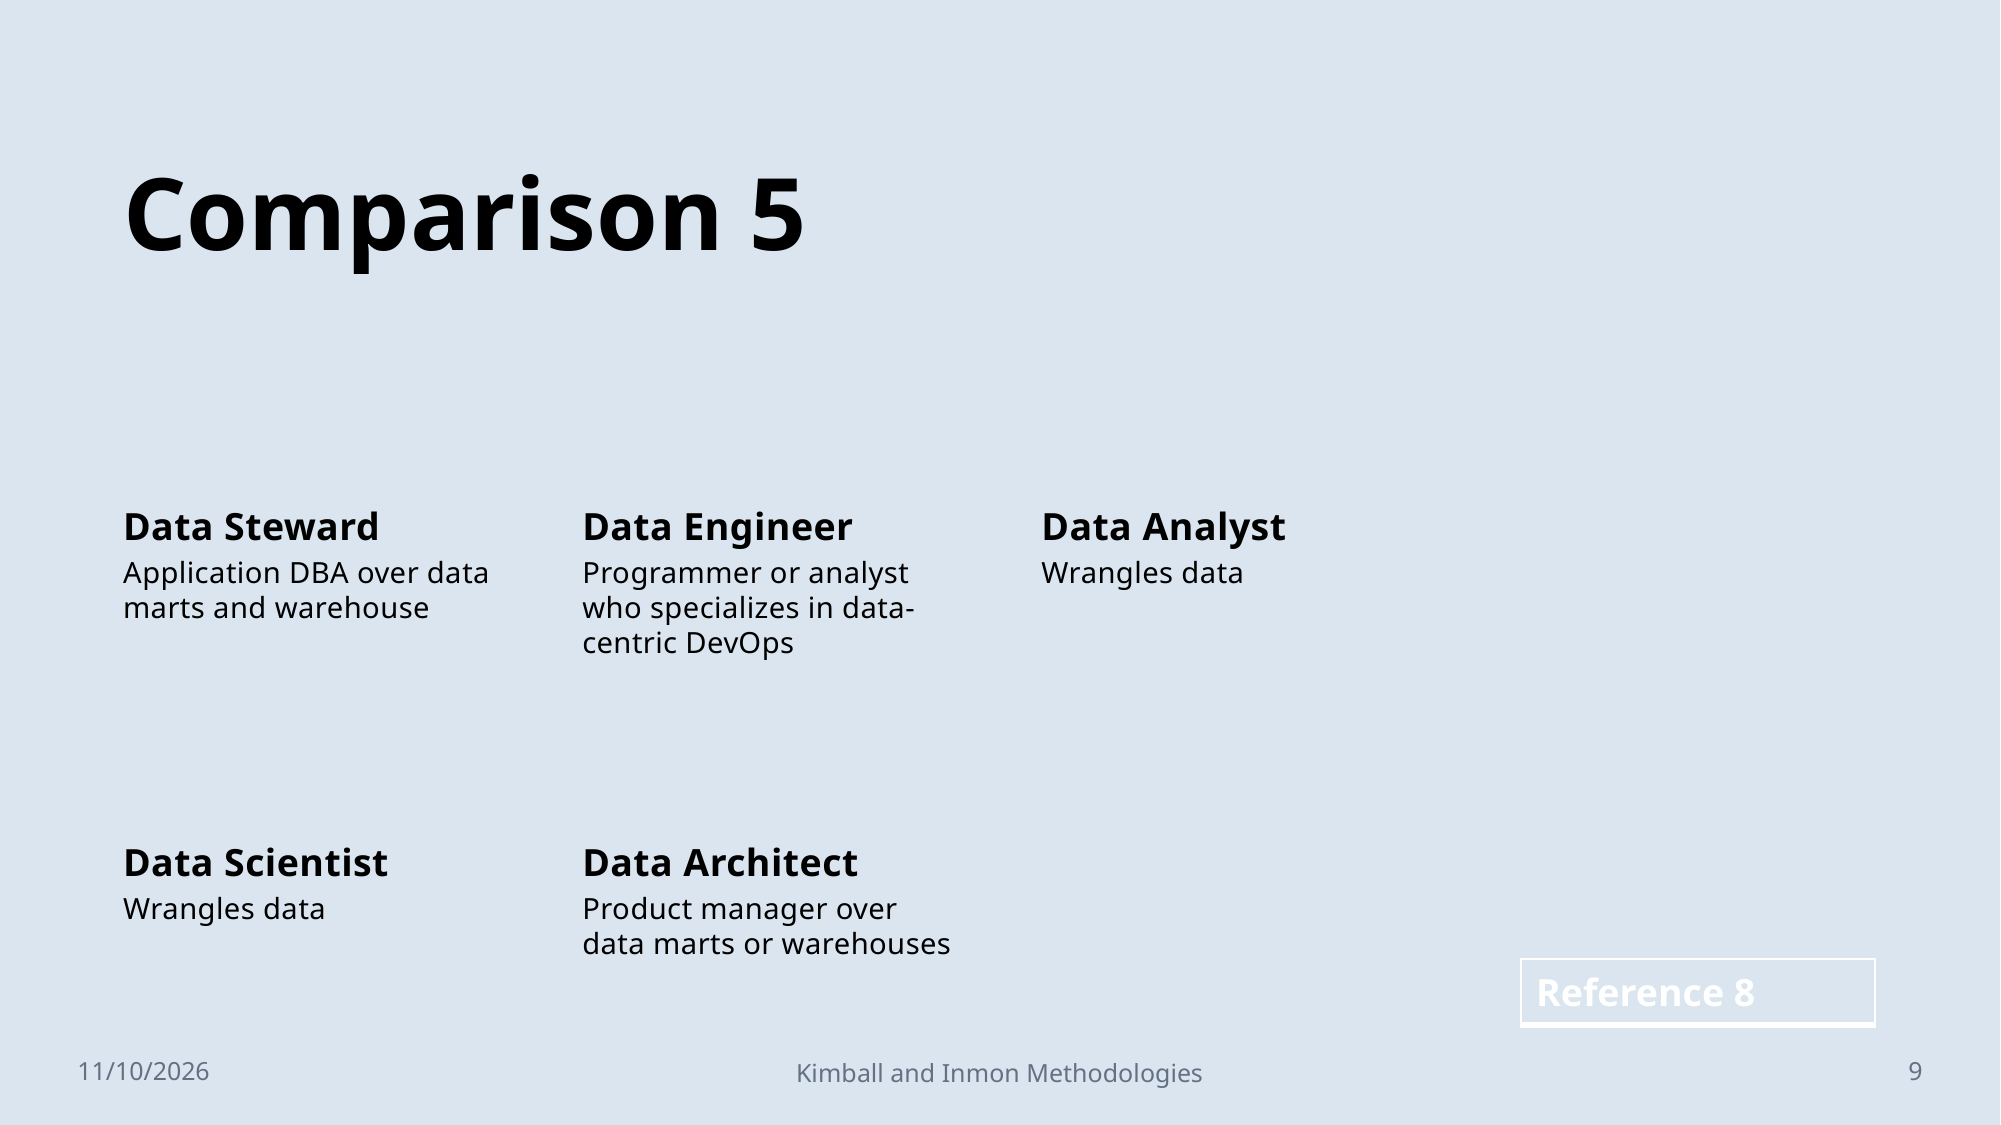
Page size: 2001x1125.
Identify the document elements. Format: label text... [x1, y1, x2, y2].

list Wrangles data [1041, 554, 1416, 612]
list Data Steward [123, 491, 498, 549]
list Data Engineer [582, 491, 957, 549]
list Data Analyst [1041, 491, 1416, 549]
table_header Reference 8 [1522, 960, 1874, 1022]
list Product manager over data marts or warehouses [582, 890, 957, 970]
slide_number 9 [1487, 1042, 1938, 1103]
list Data Scientist [123, 827, 498, 885]
title Comparison 5 [123, 62, 1875, 280]
footer Kimball and Inmon Methodologies [662, 1042, 1338, 1103]
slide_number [62, 1042, 513, 1103]
list Wrangles data [123, 890, 498, 948]
list Data Architect [582, 827, 957, 885]
list Application DBA over data marts and warehouse [123, 554, 498, 707]
list Programmer or analyst who specializes in data-centric DevOps [582, 554, 957, 670]
